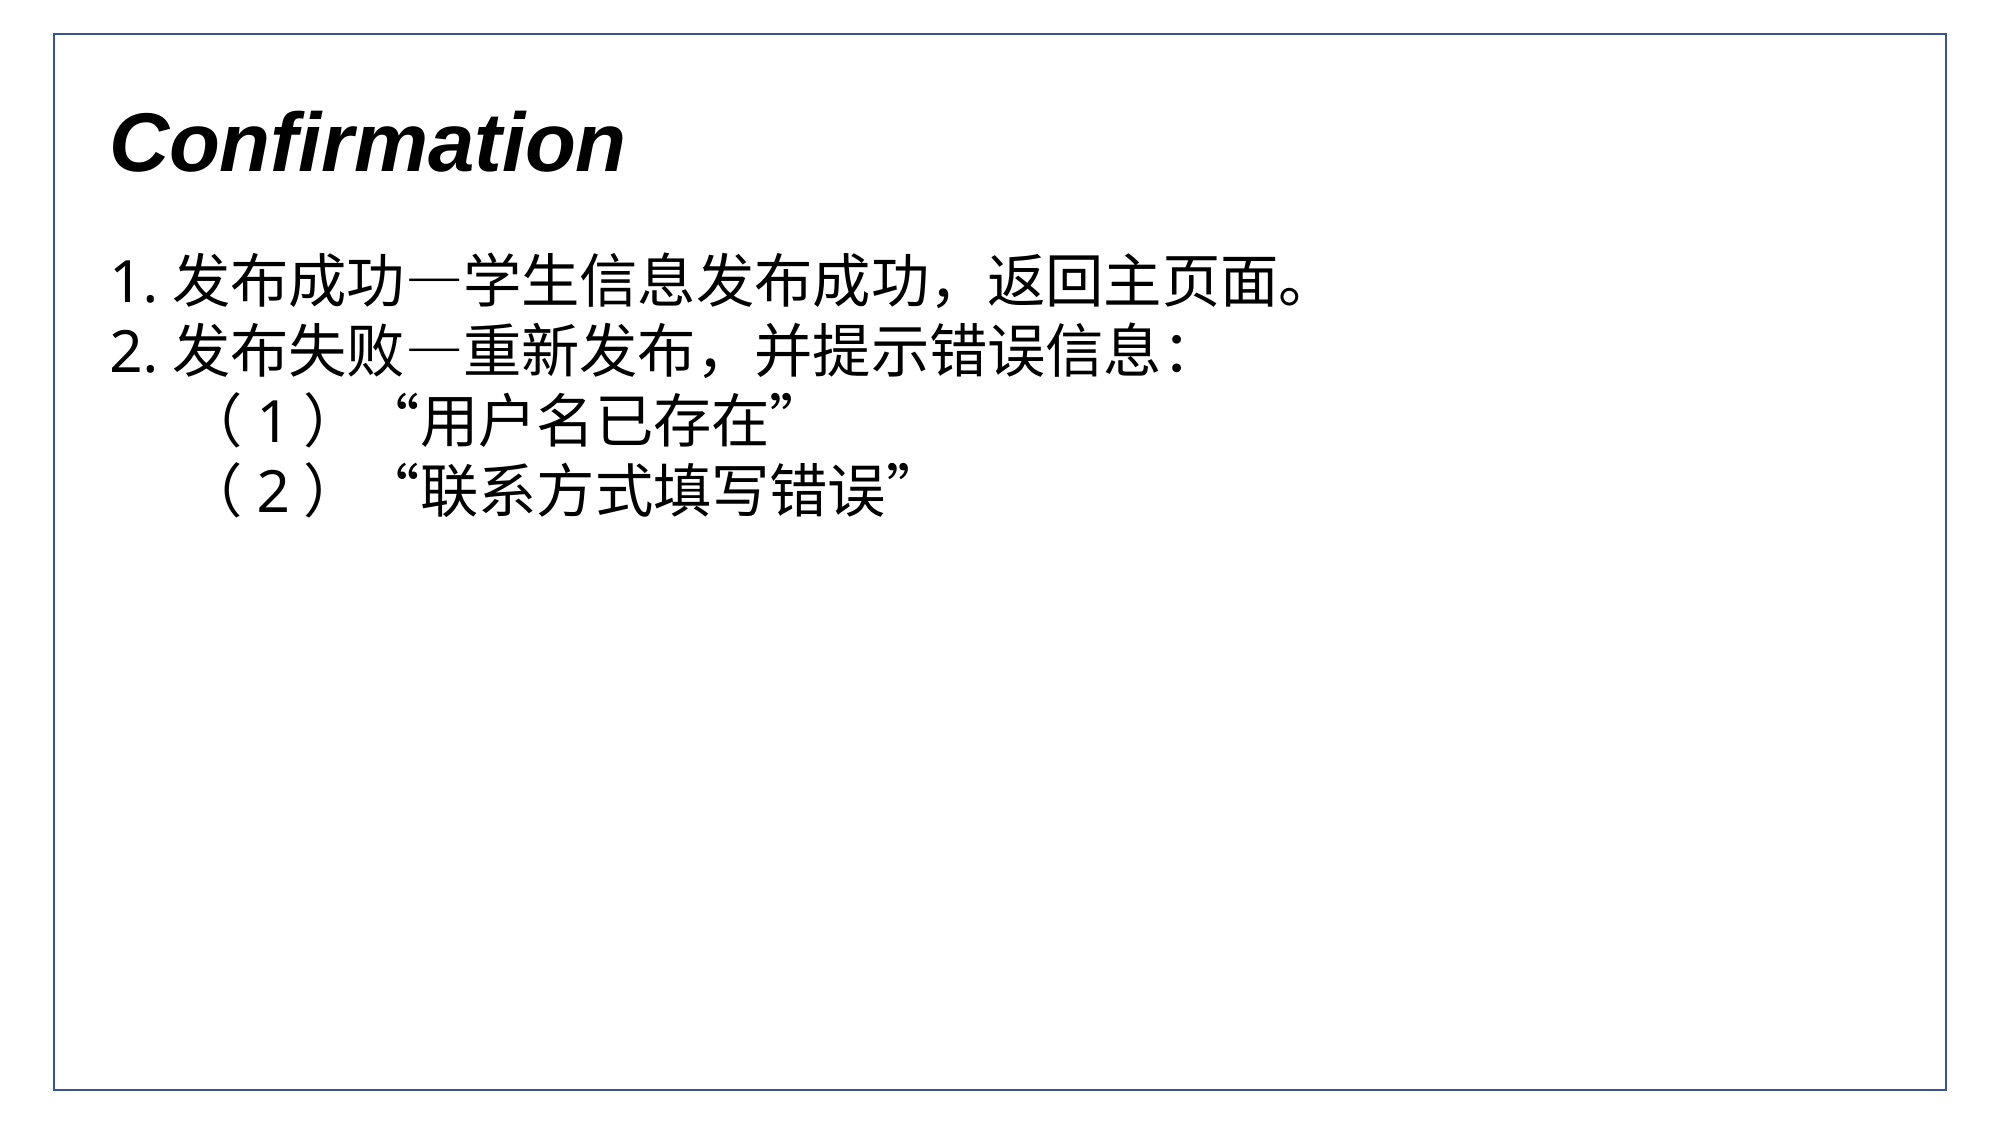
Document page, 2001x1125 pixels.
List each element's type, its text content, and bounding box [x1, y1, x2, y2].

text_box 1.发布成功—学生信息发布成功，返回主页面。 2.发布失败—重新发布，并提示错误信息： （1）“用户名已存在” （2）“联系方式填写错误” [94, 236, 1881, 968]
text_box [53, 33, 1947, 1091]
text_box Confirmation [94, 80, 762, 196]
